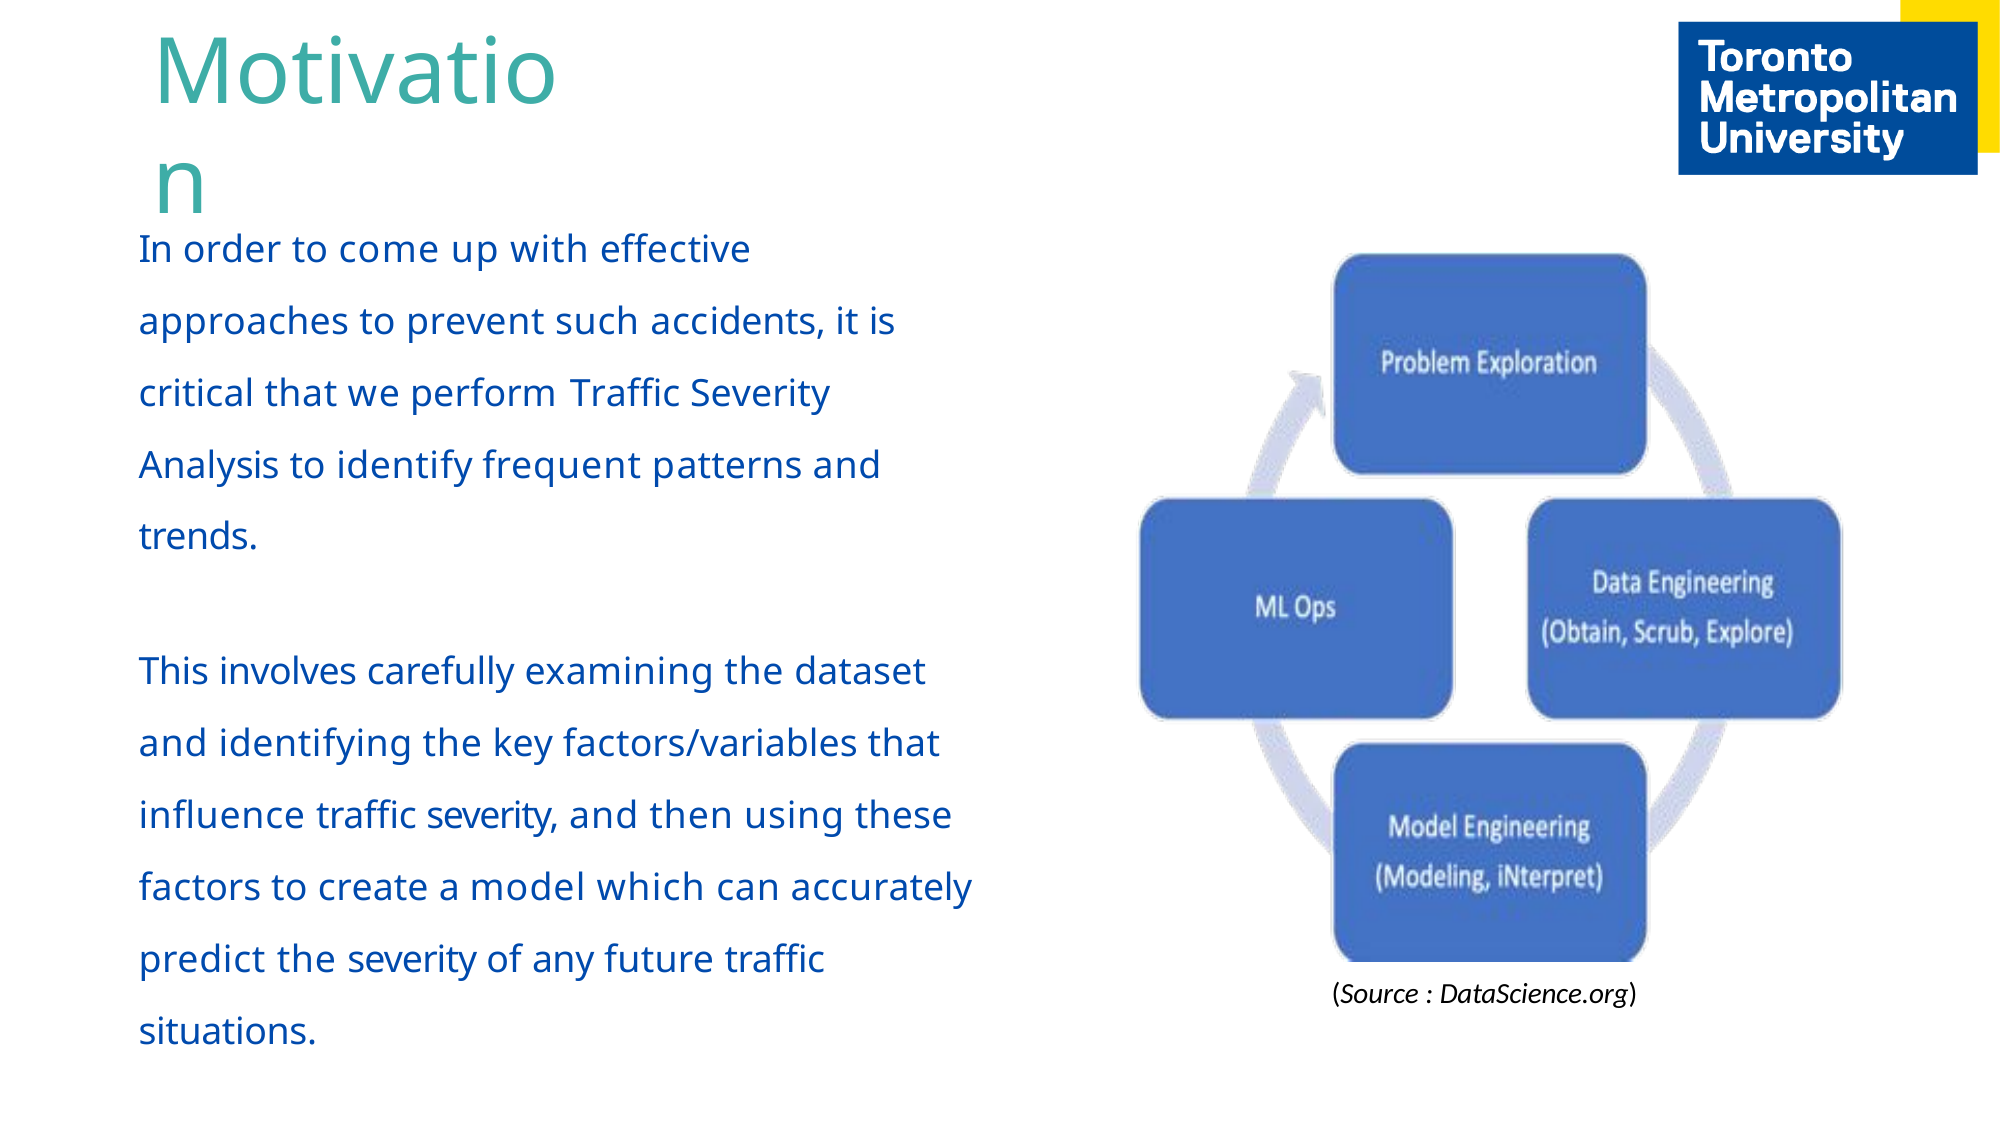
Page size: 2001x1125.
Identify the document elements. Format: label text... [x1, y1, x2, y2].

title Motivation [150, 9, 577, 232]
picture [1023, 252, 1953, 962]
text_box In order to come up with effective approaches to prevent such accidents, it is critical that we perform Trafﬁc Severity Analysis to identify frequent patterns and trends. [136, 222, 936, 558]
text_box (Source : DataScience.org) [1329, 972, 1643, 1010]
text_box This involves carefully examining the dataset and identifying the key factors/variables that inﬂuence trafﬁc severity, and then using these factors to create a model which can accurately predict the severity of any future trafﬁc situations. [136, 644, 1011, 1052]
picture [1678, 0, 2000, 175]
